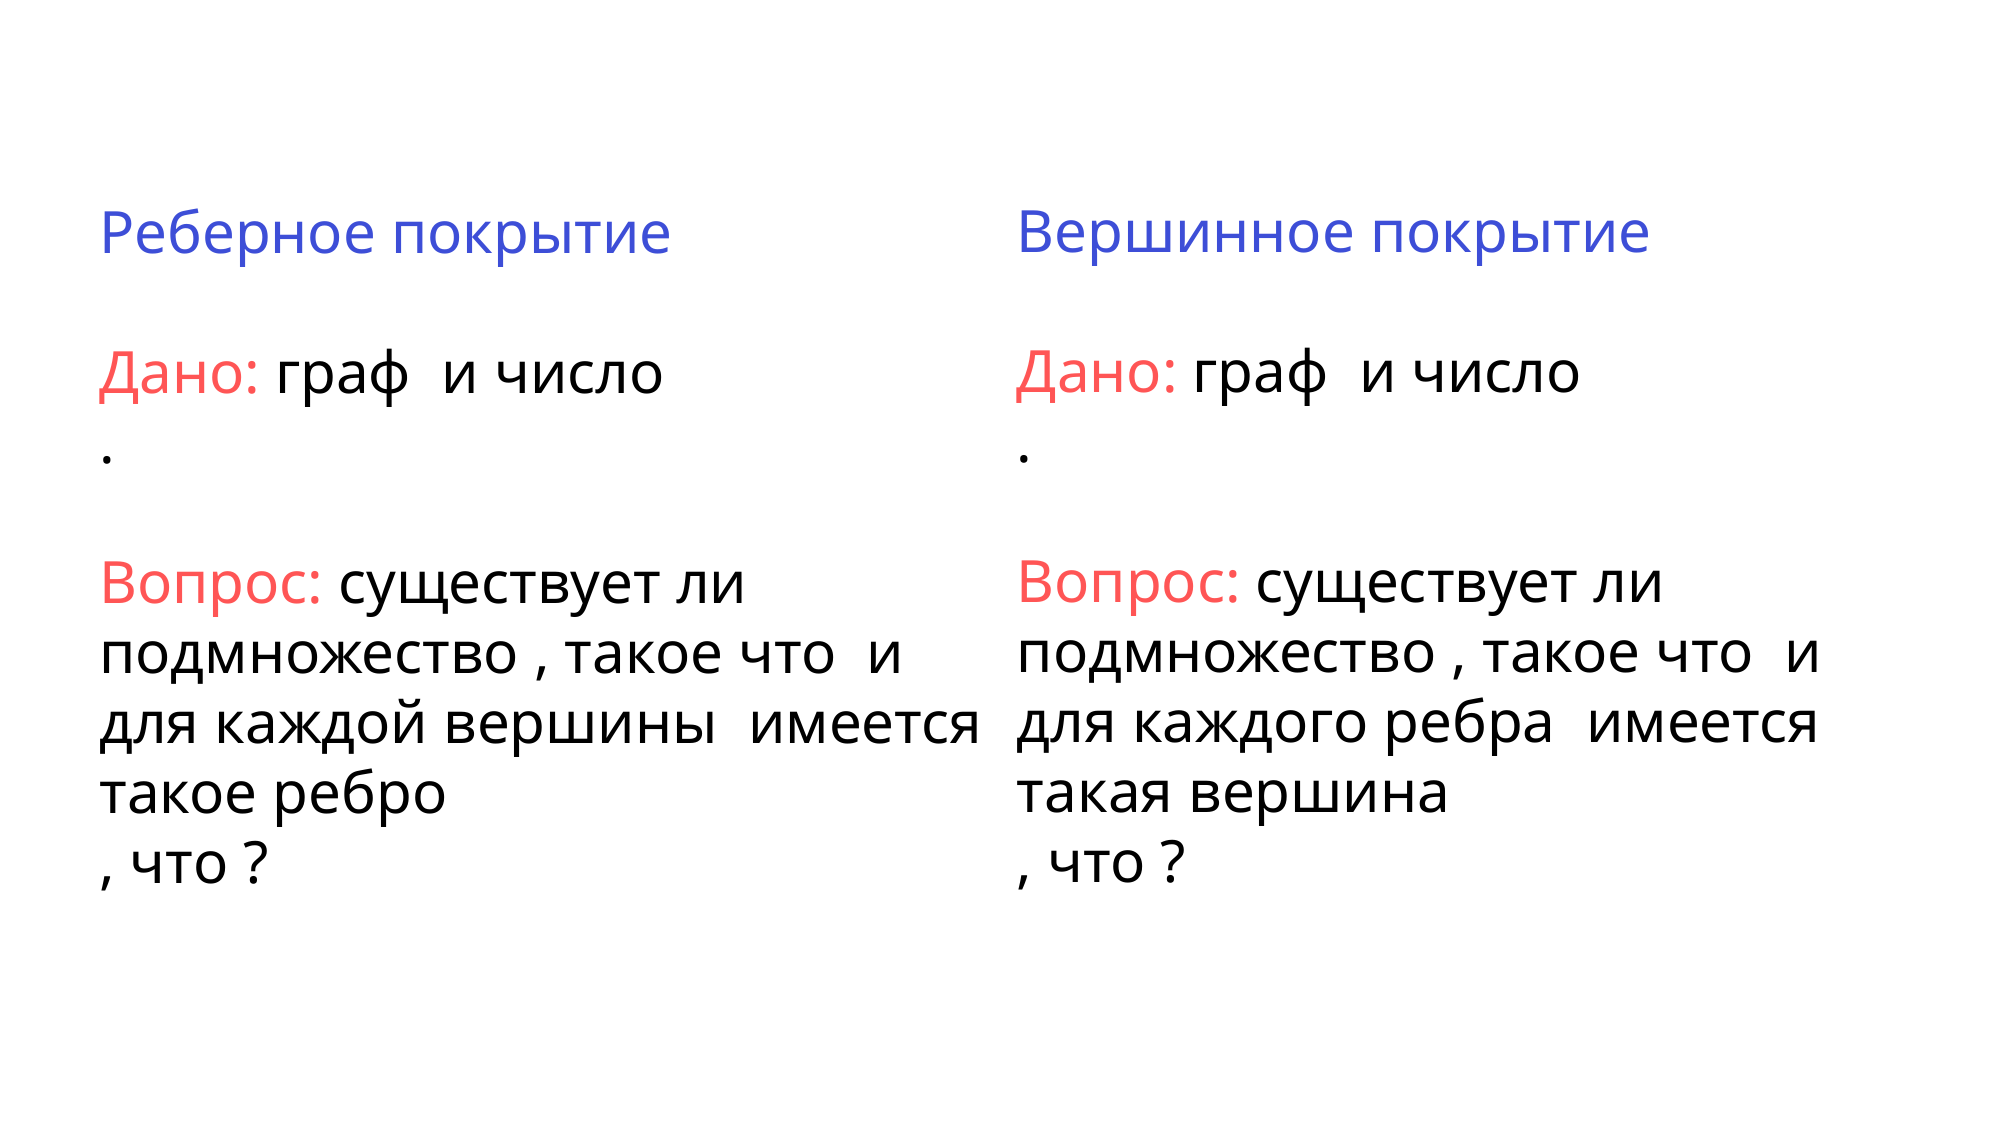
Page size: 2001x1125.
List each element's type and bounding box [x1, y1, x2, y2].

text_box [31, 316, 1899, 571]
